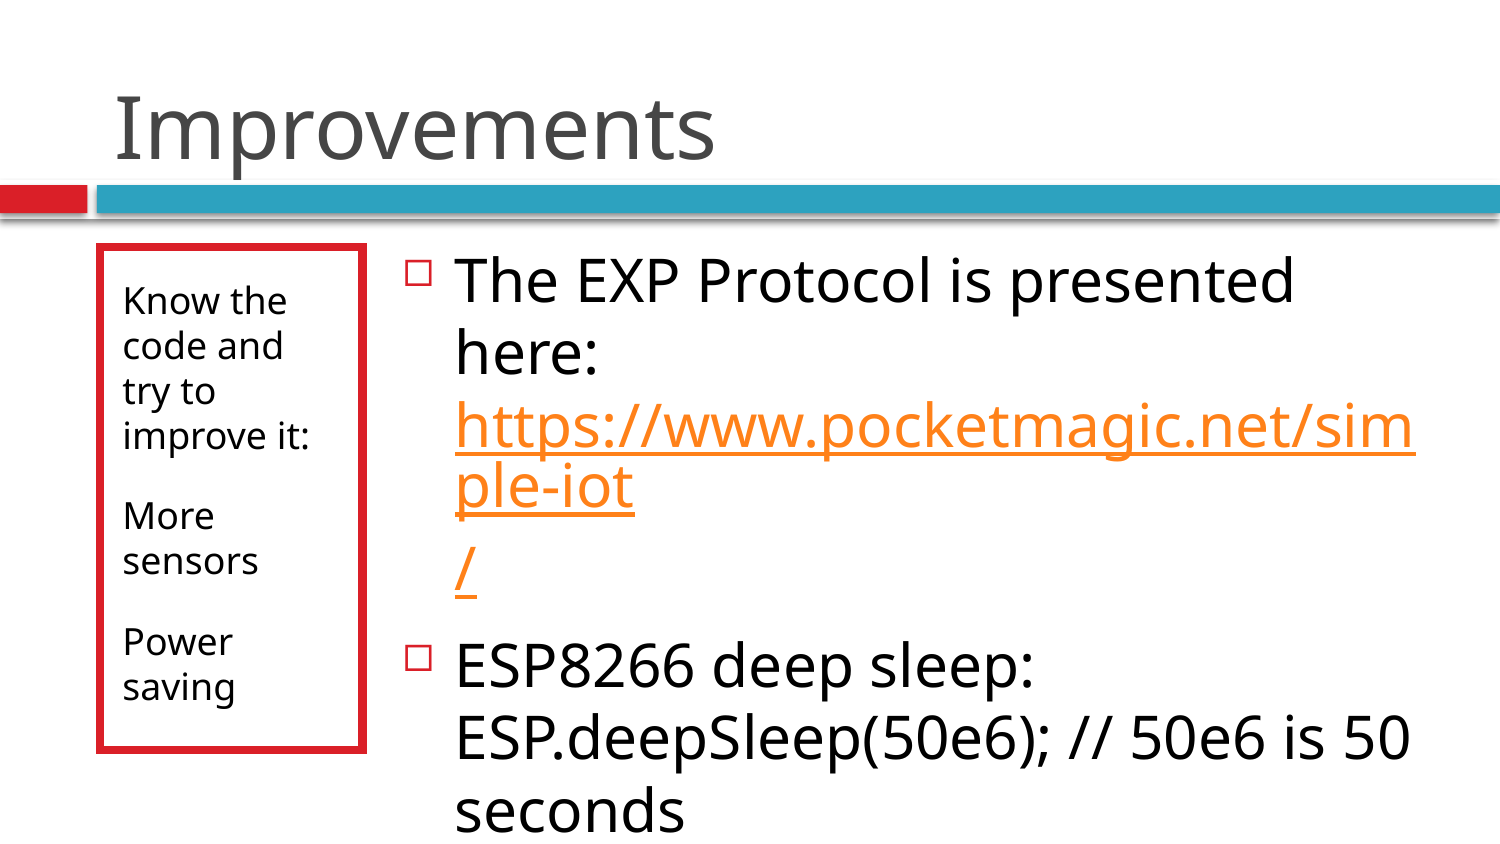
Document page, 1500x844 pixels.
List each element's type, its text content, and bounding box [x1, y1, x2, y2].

title Improvements [99, 12, 1425, 185]
list The EXP Protocol is presented here: https://www.pocketmagic.net/simple-iot/ ESP8266 deep sleep: ESP.deepSleep(50e6); // 50e6 is 50 seconds [387, 234, 1438, 760]
list Know the code and try to improve it: More sensors Power saving [96, 243, 367, 754]
